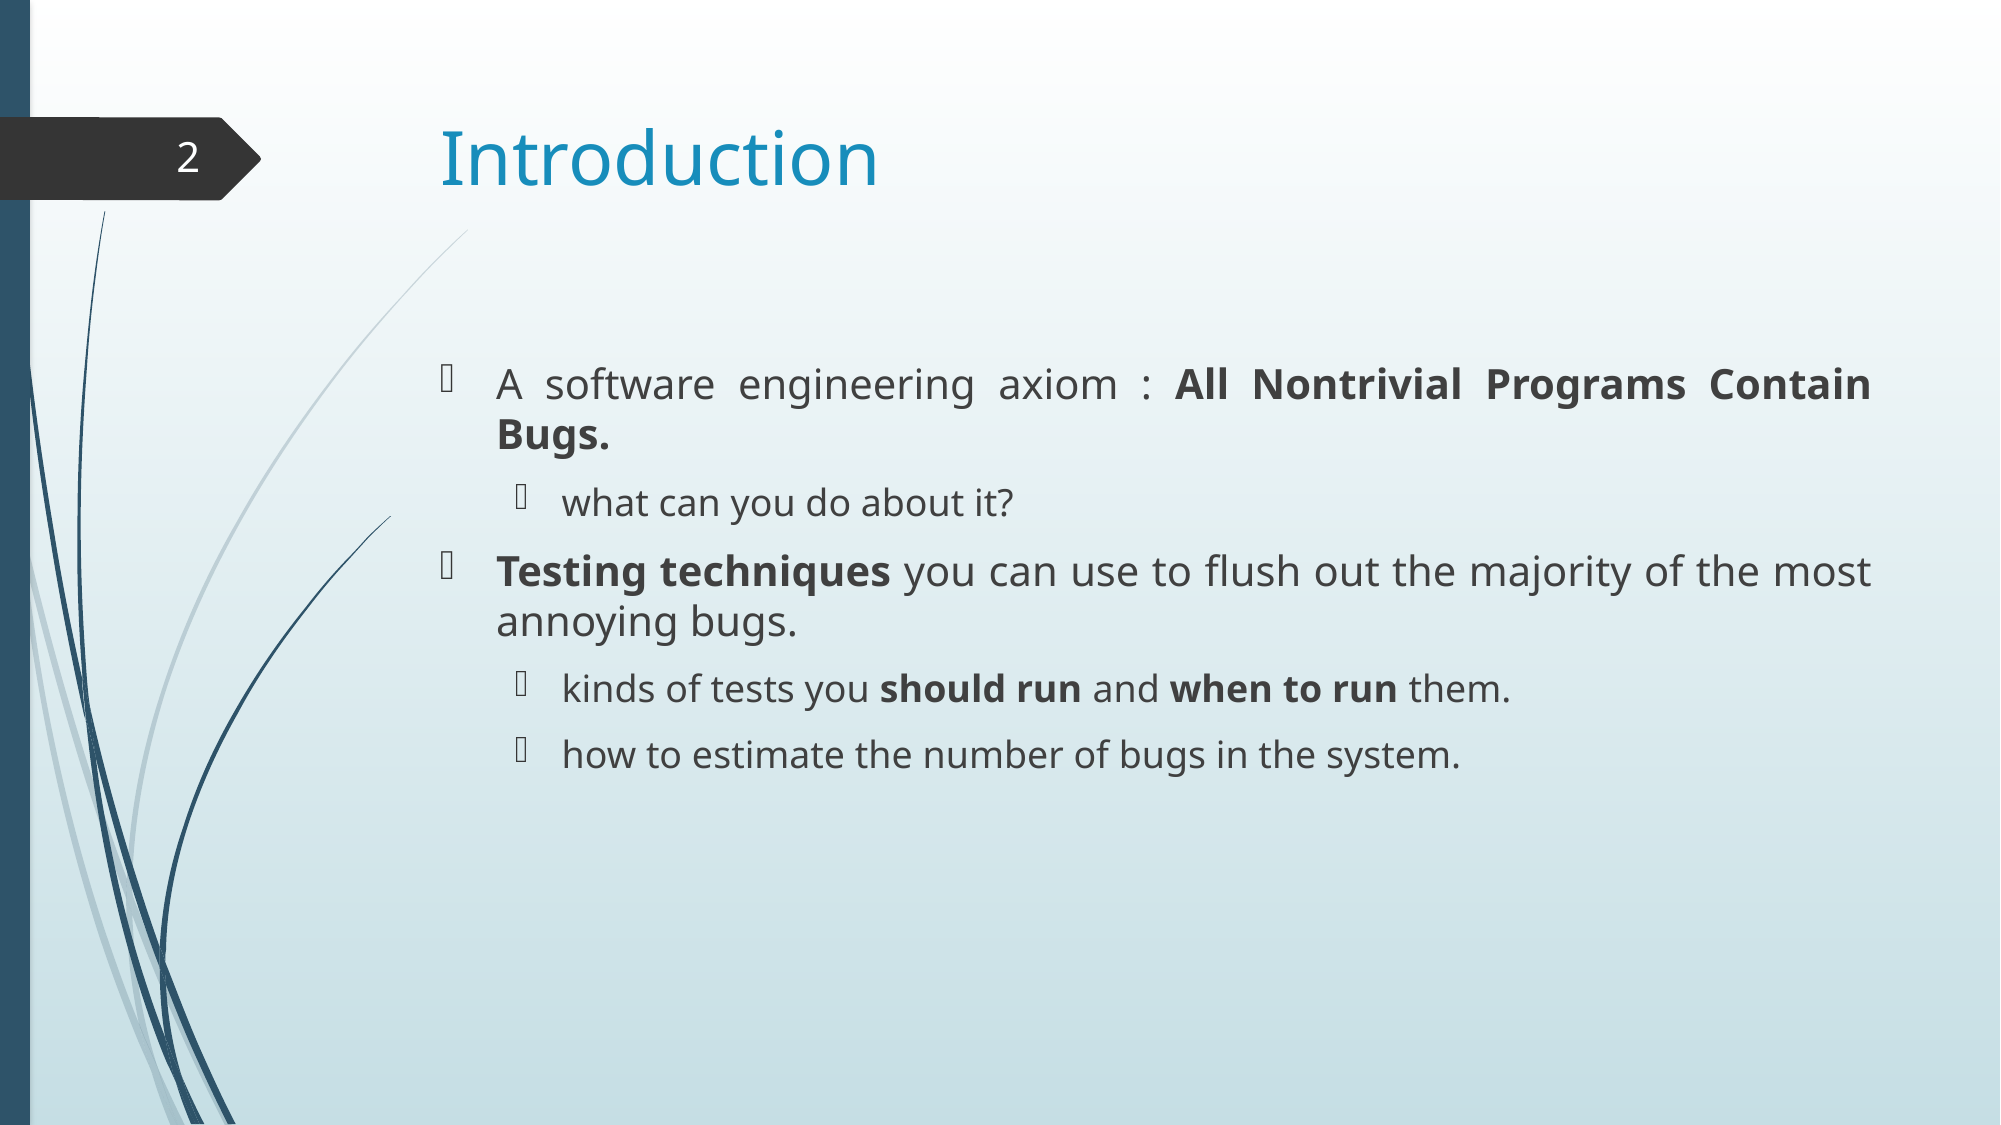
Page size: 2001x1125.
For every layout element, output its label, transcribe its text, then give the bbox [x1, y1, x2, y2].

list A software engineering axiom : All Nontrivial Programs Contain Bugs. what can you do about it? Testing techniques you can use to flush out the majority of the most annoying bugs. kinds of tests you should run and when to run them. how to estimate the number of bugs in the system. [424, 350, 1888, 970]
title Introduction [425, 102, 1888, 313]
slide_number 2 [87, 129, 216, 190]
